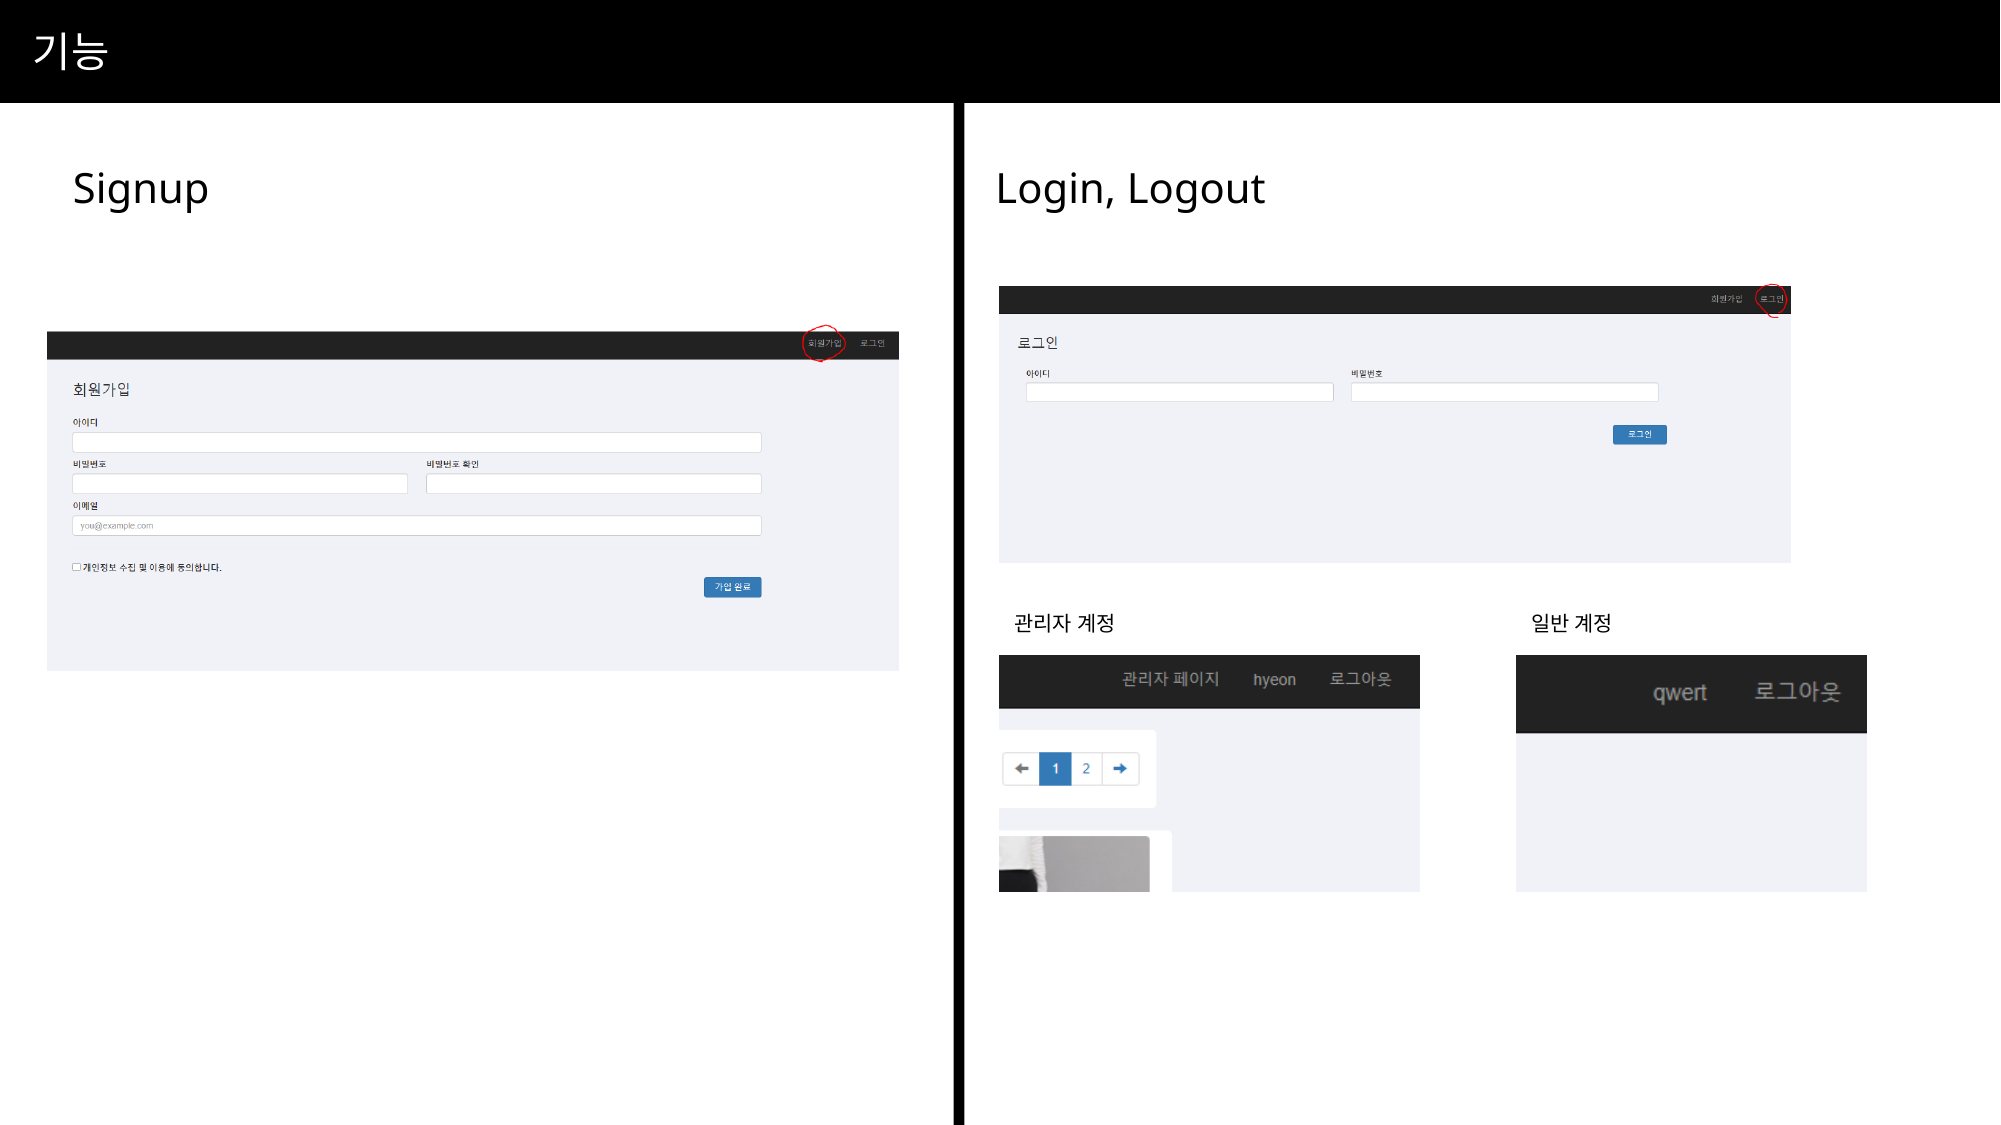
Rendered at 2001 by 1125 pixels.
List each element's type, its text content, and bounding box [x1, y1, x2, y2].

text_box Signup [58, 154, 321, 220]
text_box [0, 0, 2000, 104]
picture [999, 655, 1420, 892]
picture [1516, 655, 1867, 892]
picture [999, 283, 1791, 563]
text_box [953, 83, 966, 1125]
text_box Login, Logout [980, 154, 1485, 220]
text_box 일반 계정 [1516, 603, 2000, 643]
text_box 기능 [17, 18, 853, 84]
picture [47, 324, 899, 671]
text_box 관리자 계정 [999, 603, 1504, 643]
